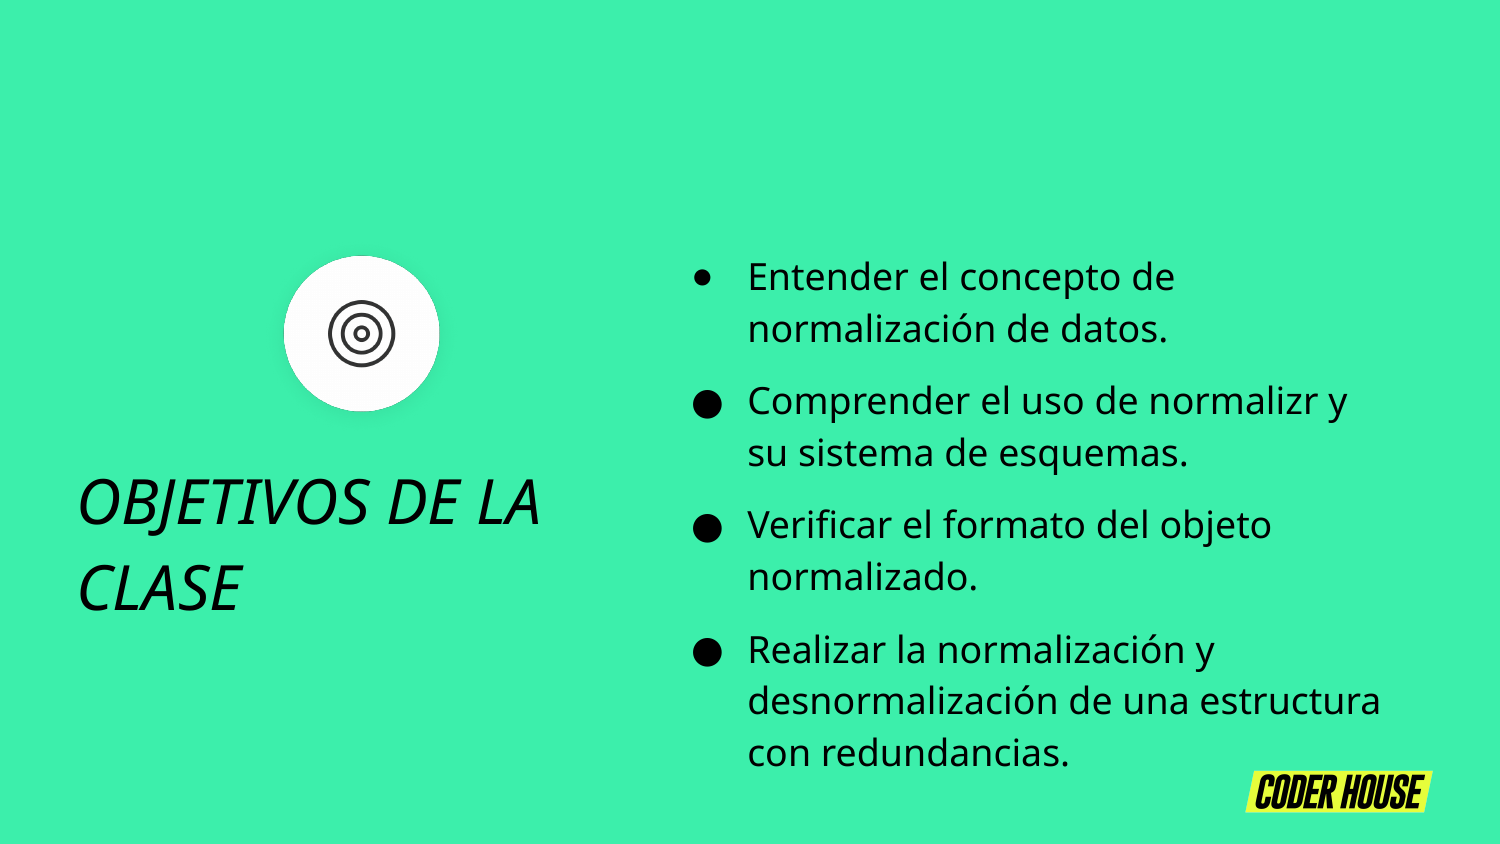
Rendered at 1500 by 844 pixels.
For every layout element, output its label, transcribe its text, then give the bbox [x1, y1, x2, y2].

picture [264, 235, 460, 431]
text_box Entender el concepto de normalización de datos. Comprender el uso de normalizr y su sistema de esquemas. Verificar el formato del objeto normalizado. Realizar la normalización y desnormalización de una estructura con redundancias. [657, 256, 1409, 765]
text_box OBJETIVOS DE LA CLASE [61, 435, 658, 598]
picture [1241, 764, 1437, 819]
